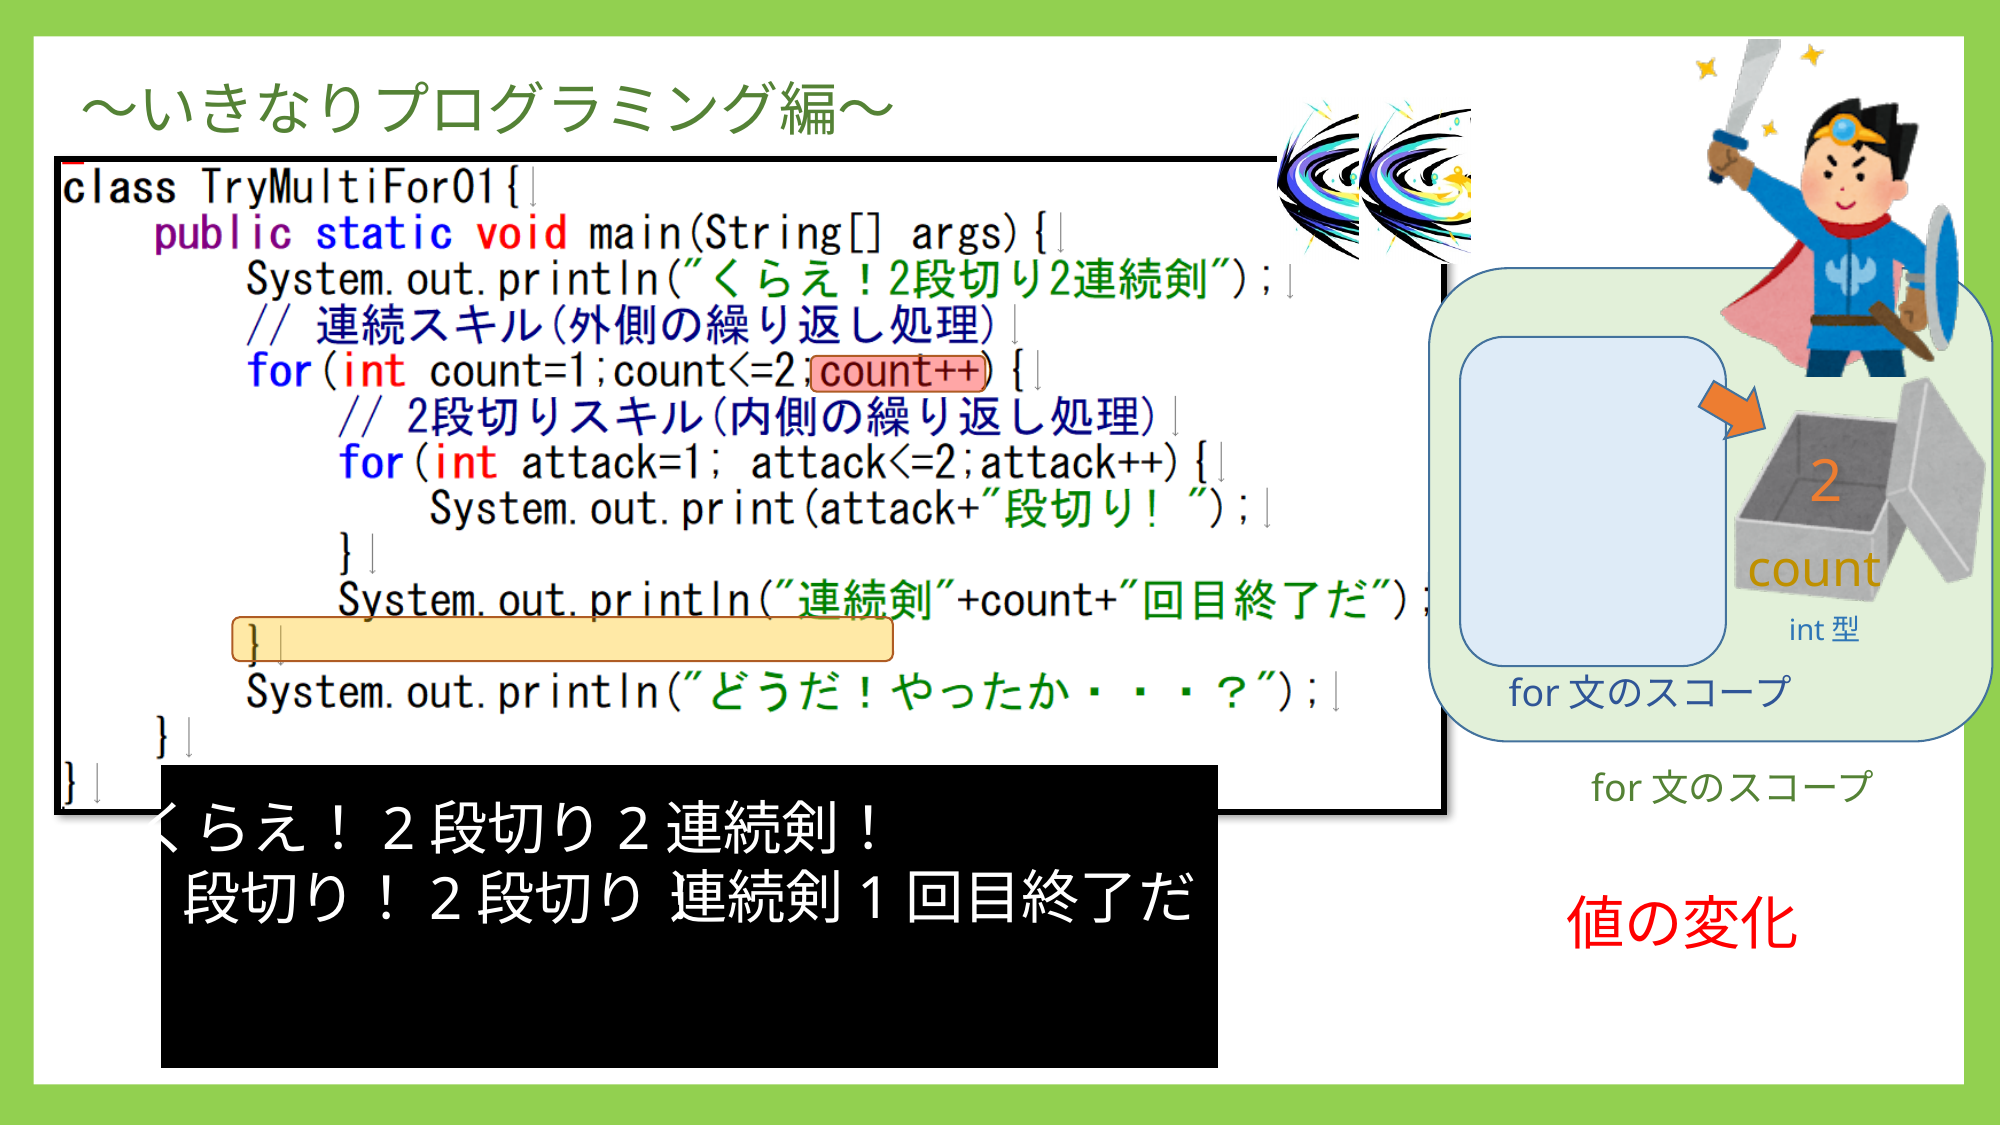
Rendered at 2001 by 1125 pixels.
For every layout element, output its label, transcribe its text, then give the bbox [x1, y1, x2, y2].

text_box int型 [1773, 630, 1876, 654]
text_box for文のスコープ [1493, 661, 1807, 721]
text_box くらえ！2段切り2連続剣！ 1段切り！2段切り！ [120, 809, 913, 1009]
text_box 連続剣1回目終了だ [654, 852, 1212, 938]
picture [60, 97, 1471, 809]
text_box [161, 809, 1218, 1068]
text_box [1697, 379, 1726, 424]
text_box for文のスコープ [1576, 756, 1889, 817]
text_box [1459, 335, 1727, 666]
picture [1663, 39, 2000, 630]
text_box 値の変化 [1551, 878, 1814, 964]
text_box ～いきなりプログラミング編～ [65, 64, 911, 150]
text_box [1441, 267, 1994, 743]
